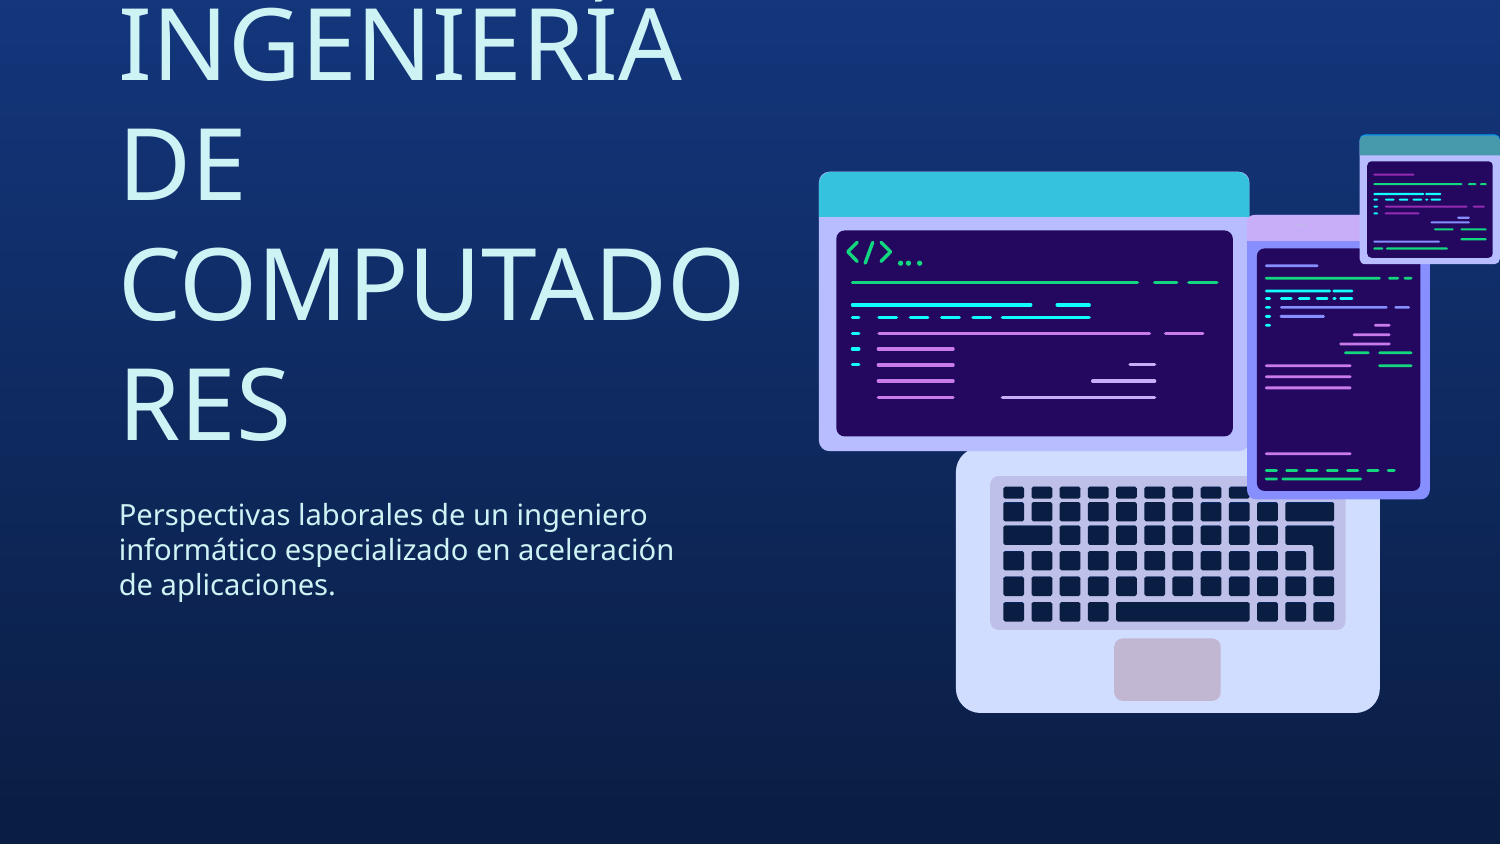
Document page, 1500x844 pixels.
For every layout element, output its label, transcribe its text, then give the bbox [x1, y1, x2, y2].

text_box [1059, 602, 1081, 622]
text_box [1087, 576, 1109, 597]
text_box [1031, 486, 1053, 499]
text_box [1087, 502, 1109, 522]
text_box [1313, 577, 1335, 597]
text_box [1264, 477, 1279, 481]
text_box [1313, 603, 1335, 622]
text_box [1285, 503, 1335, 522]
text_box [1285, 577, 1307, 597]
text_box [1059, 551, 1081, 571]
text_box [1257, 577, 1278, 597]
text_box [1285, 603, 1307, 622]
text_box [1378, 351, 1413, 355]
text_box [1264, 386, 1352, 390]
text_box [1172, 525, 1194, 545]
text_box [1247, 214, 1359, 241]
text_box [1228, 503, 1250, 522]
text_box [1257, 603, 1278, 622]
text_box [1059, 486, 1081, 499]
text_box [1403, 276, 1413, 280]
text_box [1285, 526, 1335, 571]
text_box [1144, 502, 1166, 522]
text_box [1352, 333, 1391, 337]
text_box [1373, 323, 1391, 327]
text_box [1031, 551, 1053, 571]
text_box [1247, 241, 1430, 500]
text_box [1228, 526, 1250, 545]
text_box [1059, 525, 1081, 545]
text_box [1343, 351, 1370, 355]
text_box [1332, 289, 1354, 293]
text_box [818, 171, 1250, 217]
text_box [1031, 502, 1053, 522]
subtitle Perspectivas laborales de un ingeniero informático especializado en aceleración de aplicaciones. [103, 481, 730, 603]
text_box [1279, 314, 1325, 318]
text_box [1264, 289, 1332, 293]
text_box [1116, 486, 1137, 499]
text_box [1257, 526, 1278, 545]
text_box [1116, 502, 1137, 522]
text_box [1172, 576, 1194, 597]
text_box [1200, 488, 1222, 499]
text_box [1264, 276, 1381, 280]
text_box [1087, 551, 1109, 571]
text_box [1264, 364, 1352, 368]
text_box [1003, 552, 1025, 571]
text_box [1003, 603, 1025, 622]
text_box [1172, 502, 1194, 522]
text_box [1228, 577, 1250, 597]
text_box [905, 260, 912, 266]
text_box [1200, 577, 1222, 597]
text_box [1003, 486, 1025, 499]
text_box [1359, 135, 1500, 156]
text_box [1425, 192, 1442, 196]
text_box [1116, 576, 1137, 597]
text_box [1087, 486, 1109, 499]
text_box [818, 217, 1248, 452]
text_box [1144, 576, 1166, 597]
text_box [1228, 488, 1250, 499]
text_box [1144, 525, 1166, 545]
text_box [1087, 525, 1109, 545]
text_box [1256, 248, 1421, 491]
text_box [1116, 551, 1137, 571]
text_box [1378, 364, 1413, 368]
text_box [1359, 156, 1500, 265]
text_box [1144, 551, 1166, 571]
text_box [1339, 342, 1391, 346]
text_box [955, 449, 1380, 713]
text_box [1228, 552, 1250, 571]
title INGENIERÍA DE COMPUTADORES [103, 80, 774, 476]
text_box [836, 230, 1233, 437]
text_box [1031, 576, 1053, 597]
text_box [1367, 161, 1493, 258]
text_box [1116, 525, 1137, 545]
text_box [1200, 552, 1222, 571]
text_box [1031, 602, 1053, 622]
text_box [897, 260, 904, 266]
text_box [1281, 477, 1363, 481]
text_box [1373, 192, 1425, 196]
text_box [1388, 276, 1400, 280]
text_box [1059, 576, 1081, 597]
text_box [1257, 503, 1278, 522]
text_box [1003, 503, 1025, 522]
text_box [1264, 264, 1319, 268]
text_box [990, 476, 1346, 630]
text_box [1114, 638, 1221, 701]
text_box [1059, 502, 1081, 522]
text_box [1200, 526, 1222, 545]
text_box [1003, 525, 1053, 545]
text_box [1087, 602, 1109, 622]
text_box [1257, 552, 1278, 571]
text_box [1264, 375, 1352, 379]
text_box [1264, 452, 1352, 456]
text_box [1200, 503, 1222, 522]
text_box [1144, 486, 1166, 499]
text_box [1003, 577, 1025, 597]
text_box [1116, 602, 1250, 622]
text_box [916, 260, 923, 266]
text_box [1172, 551, 1194, 571]
text_box [1172, 486, 1194, 499]
